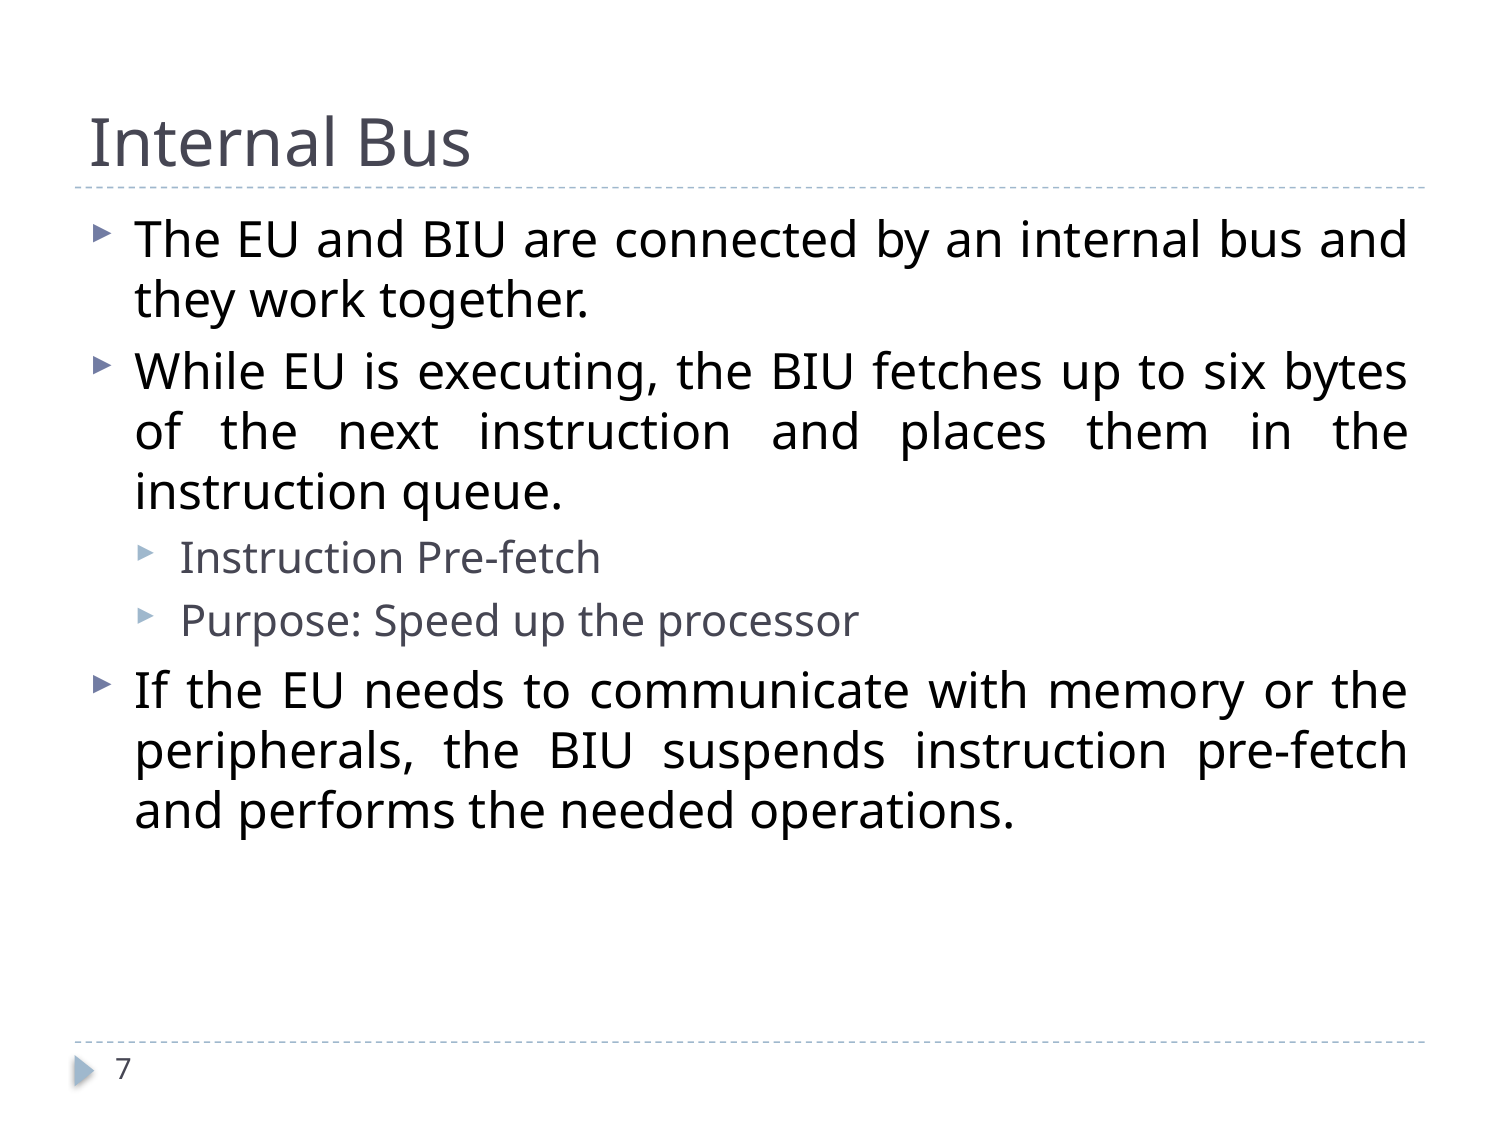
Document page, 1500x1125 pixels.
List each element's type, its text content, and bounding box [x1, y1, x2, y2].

text_box The EU and BIU are connected by an internal bus and they work together. While EU is executing, the BIU fetches up to six bytes of the next instruction and places them in the instruction queue. Instruction Pre-fetch Purpose: Speed up the processor If the EU needs to communicate with memory or the peripherals, the BIU suspends instruction pre-fetch and performs the needed operations. [74, 199, 1425, 1010]
text_box Internal Bus [74, 24, 1425, 188]
text_box 6 [100, 1042, 426, 1103]
